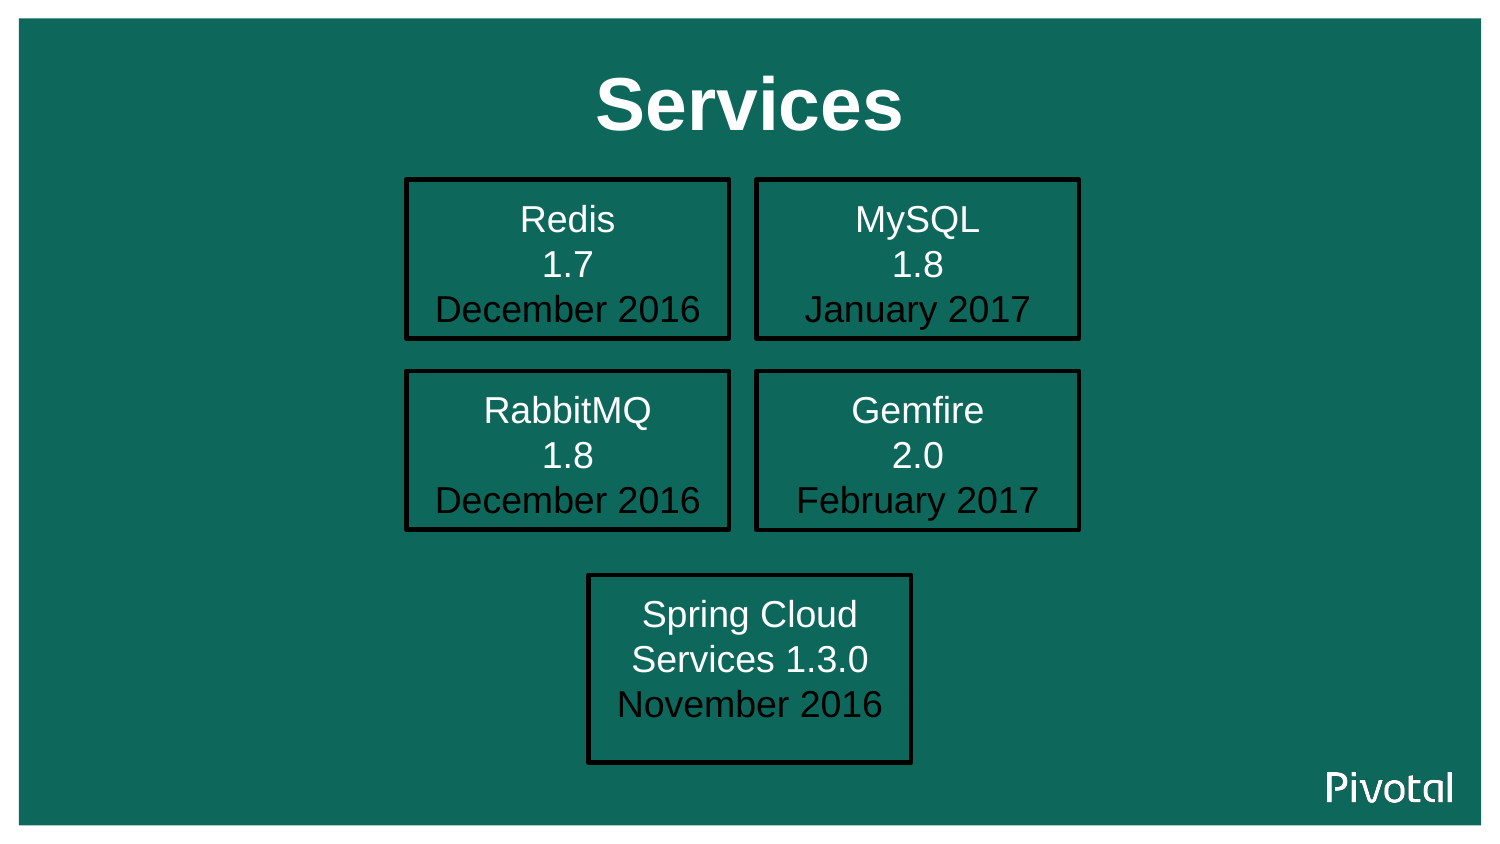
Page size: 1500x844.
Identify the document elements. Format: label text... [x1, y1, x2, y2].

text_box Services [191, 40, 1309, 401]
picture [1327, 772, 1452, 803]
text_box RabbitMQ 1.8 December 2016 [406, 370, 729, 530]
text_box Redis 1.7 December 2016 [406, 179, 729, 339]
text_box MySQL 1.8 January 2017 [756, 179, 1079, 339]
text_box Gemfire 2.0 February 2017 [756, 371, 1079, 530]
text_box Spring Cloud Services 1.3.0 November 2016 [588, 574, 912, 763]
